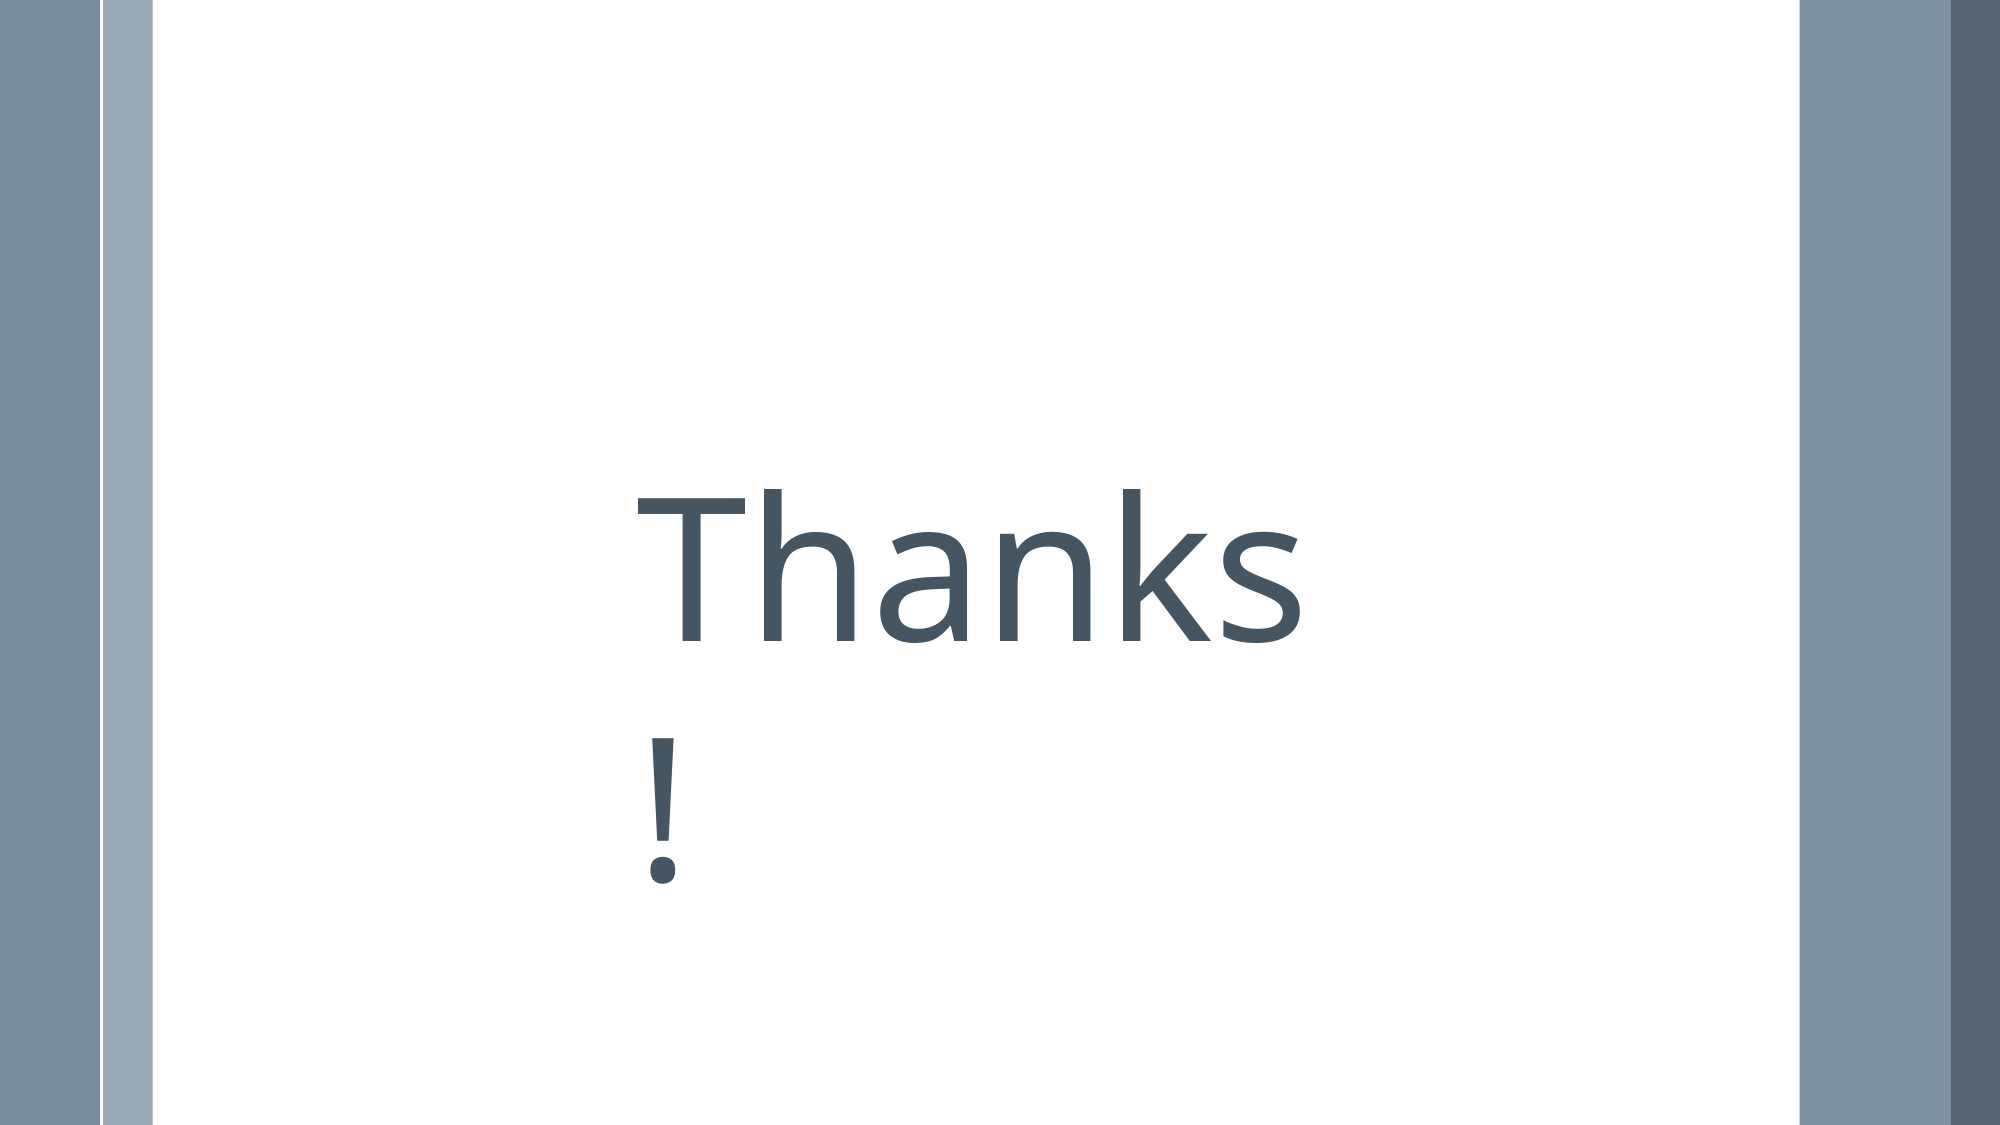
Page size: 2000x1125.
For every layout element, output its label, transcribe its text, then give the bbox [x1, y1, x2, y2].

text_box Thanks! [621, 433, 1378, 929]
